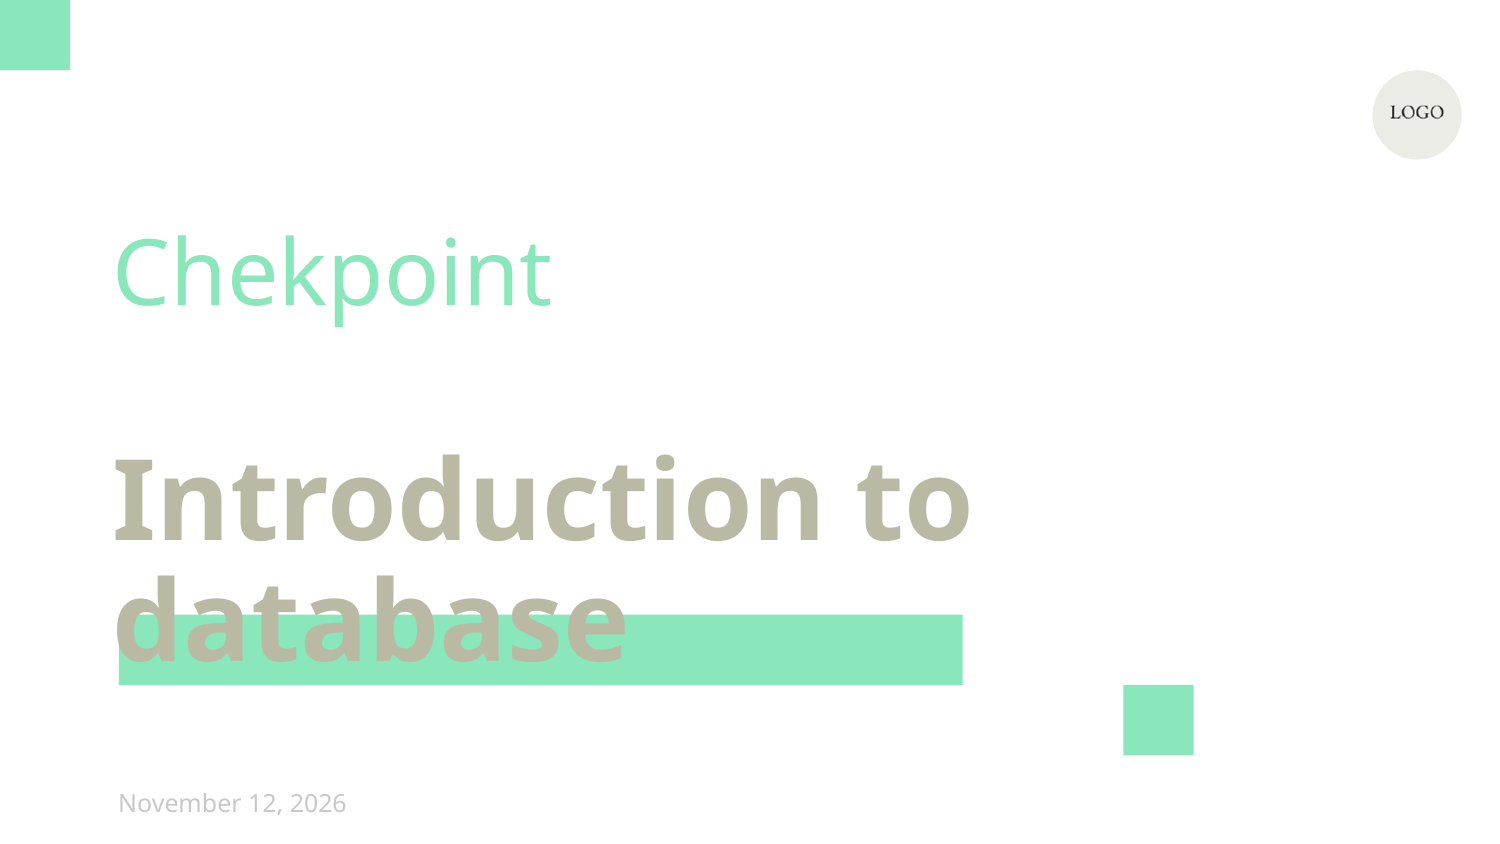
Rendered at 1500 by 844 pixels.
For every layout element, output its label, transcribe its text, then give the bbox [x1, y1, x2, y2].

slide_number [103, 782, 441, 827]
title Chekpoint [112, 214, 1371, 415]
picture [1372, 70, 1462, 160]
list Introduction to database [112, 435, 1370, 607]
